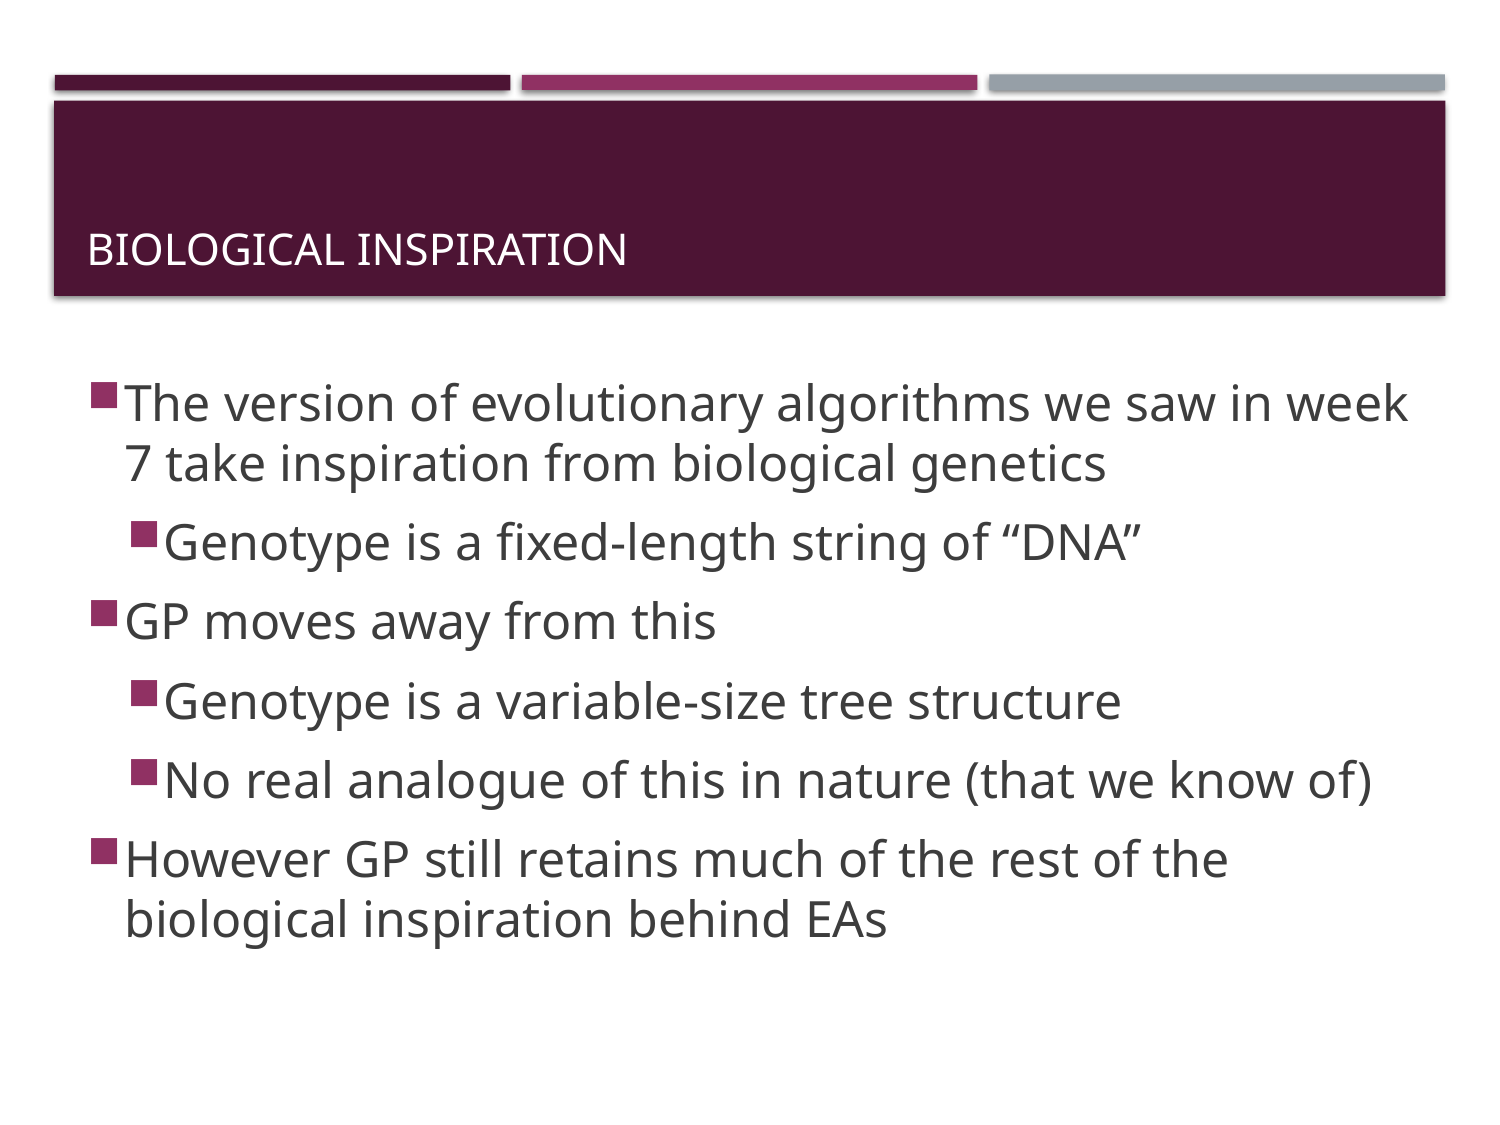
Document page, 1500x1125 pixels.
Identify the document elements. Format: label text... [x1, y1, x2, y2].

title Biological inspiration [71, 115, 1429, 282]
list The version of evolutionary algorithms we saw in week 7 take inspiration from biological genetics Genotype is a fixed-length string of “DNA” GP moves away from this Genotype is a variable-size tree structure No real analogue of this in nature (that we know of) However GP still retains much of the rest of the biological inspiration behind EAs [71, 357, 1429, 962]
